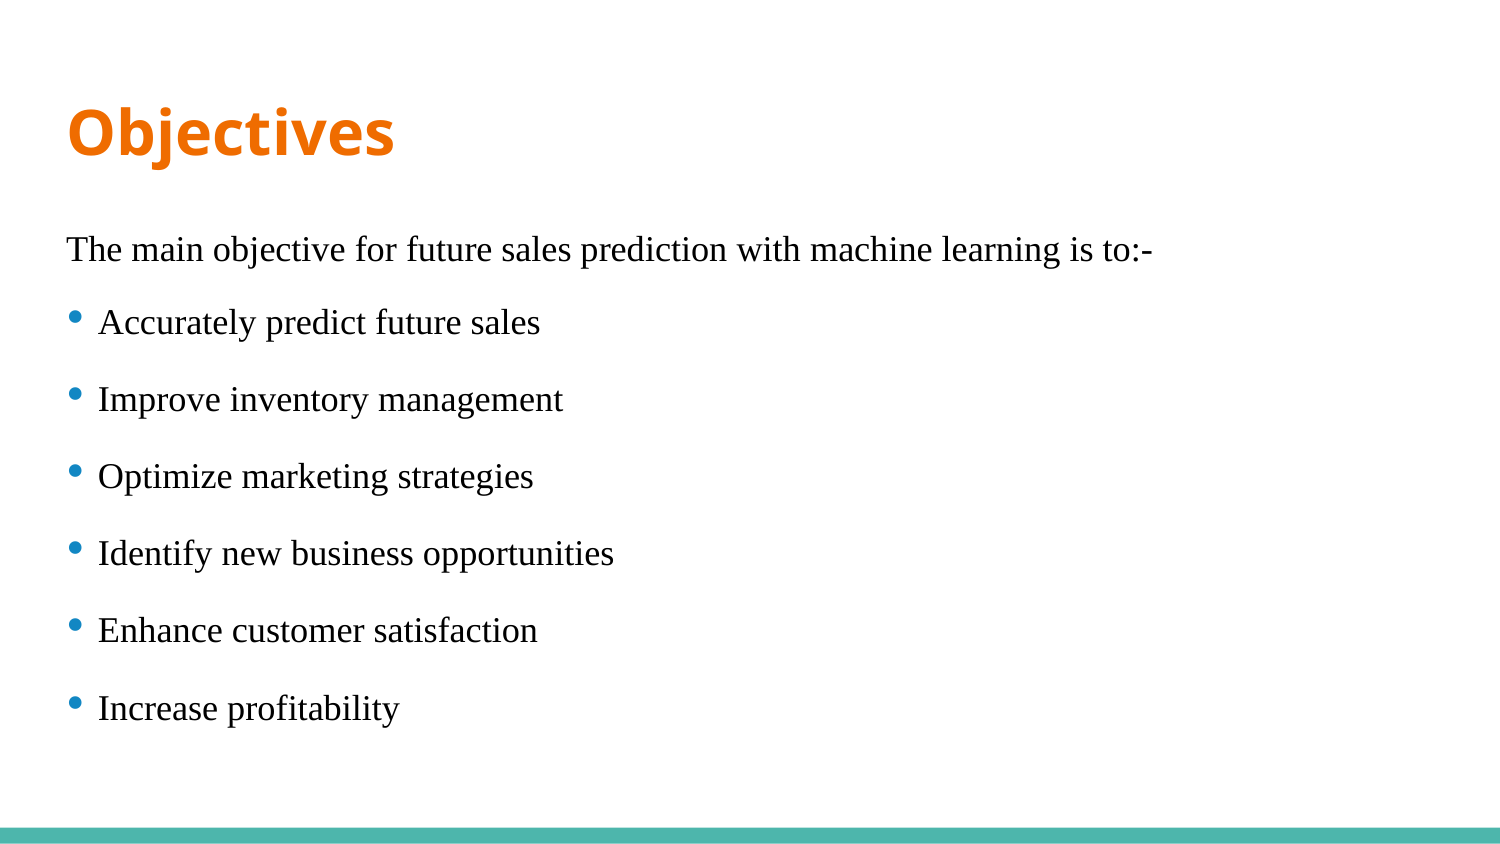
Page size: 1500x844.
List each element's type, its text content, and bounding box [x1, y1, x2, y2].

title Objectives [51, 72, 1449, 189]
list The main objective for future sales prediction with machine learning is to:- • Accurately predict future sales • Improve inventory management • Optimize marketing strategies • Identify new business opportunities • Enhance customer satisfaction • Increase profitability [51, 207, 1449, 750]
